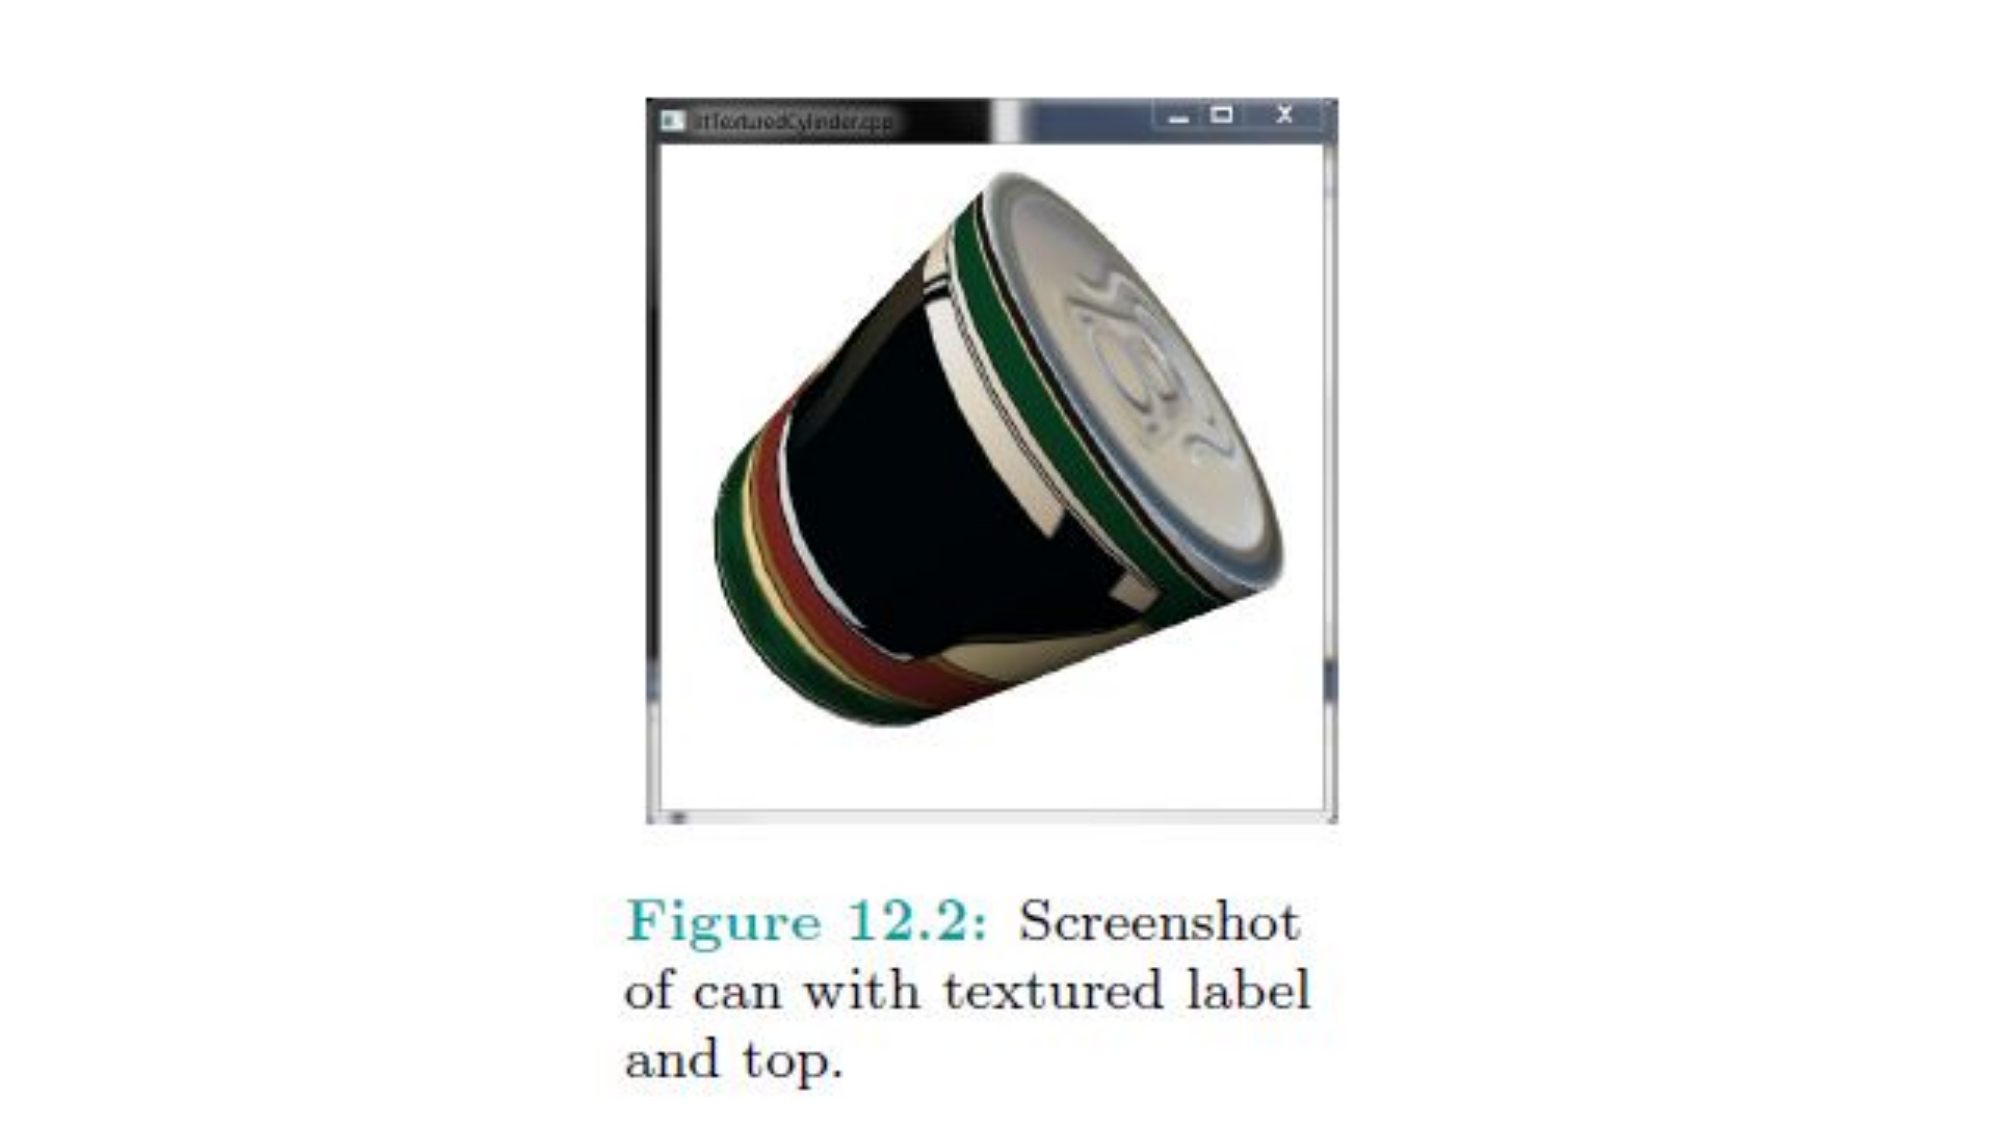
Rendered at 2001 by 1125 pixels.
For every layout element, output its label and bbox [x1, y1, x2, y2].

picture [594, 0, 1405, 1125]
